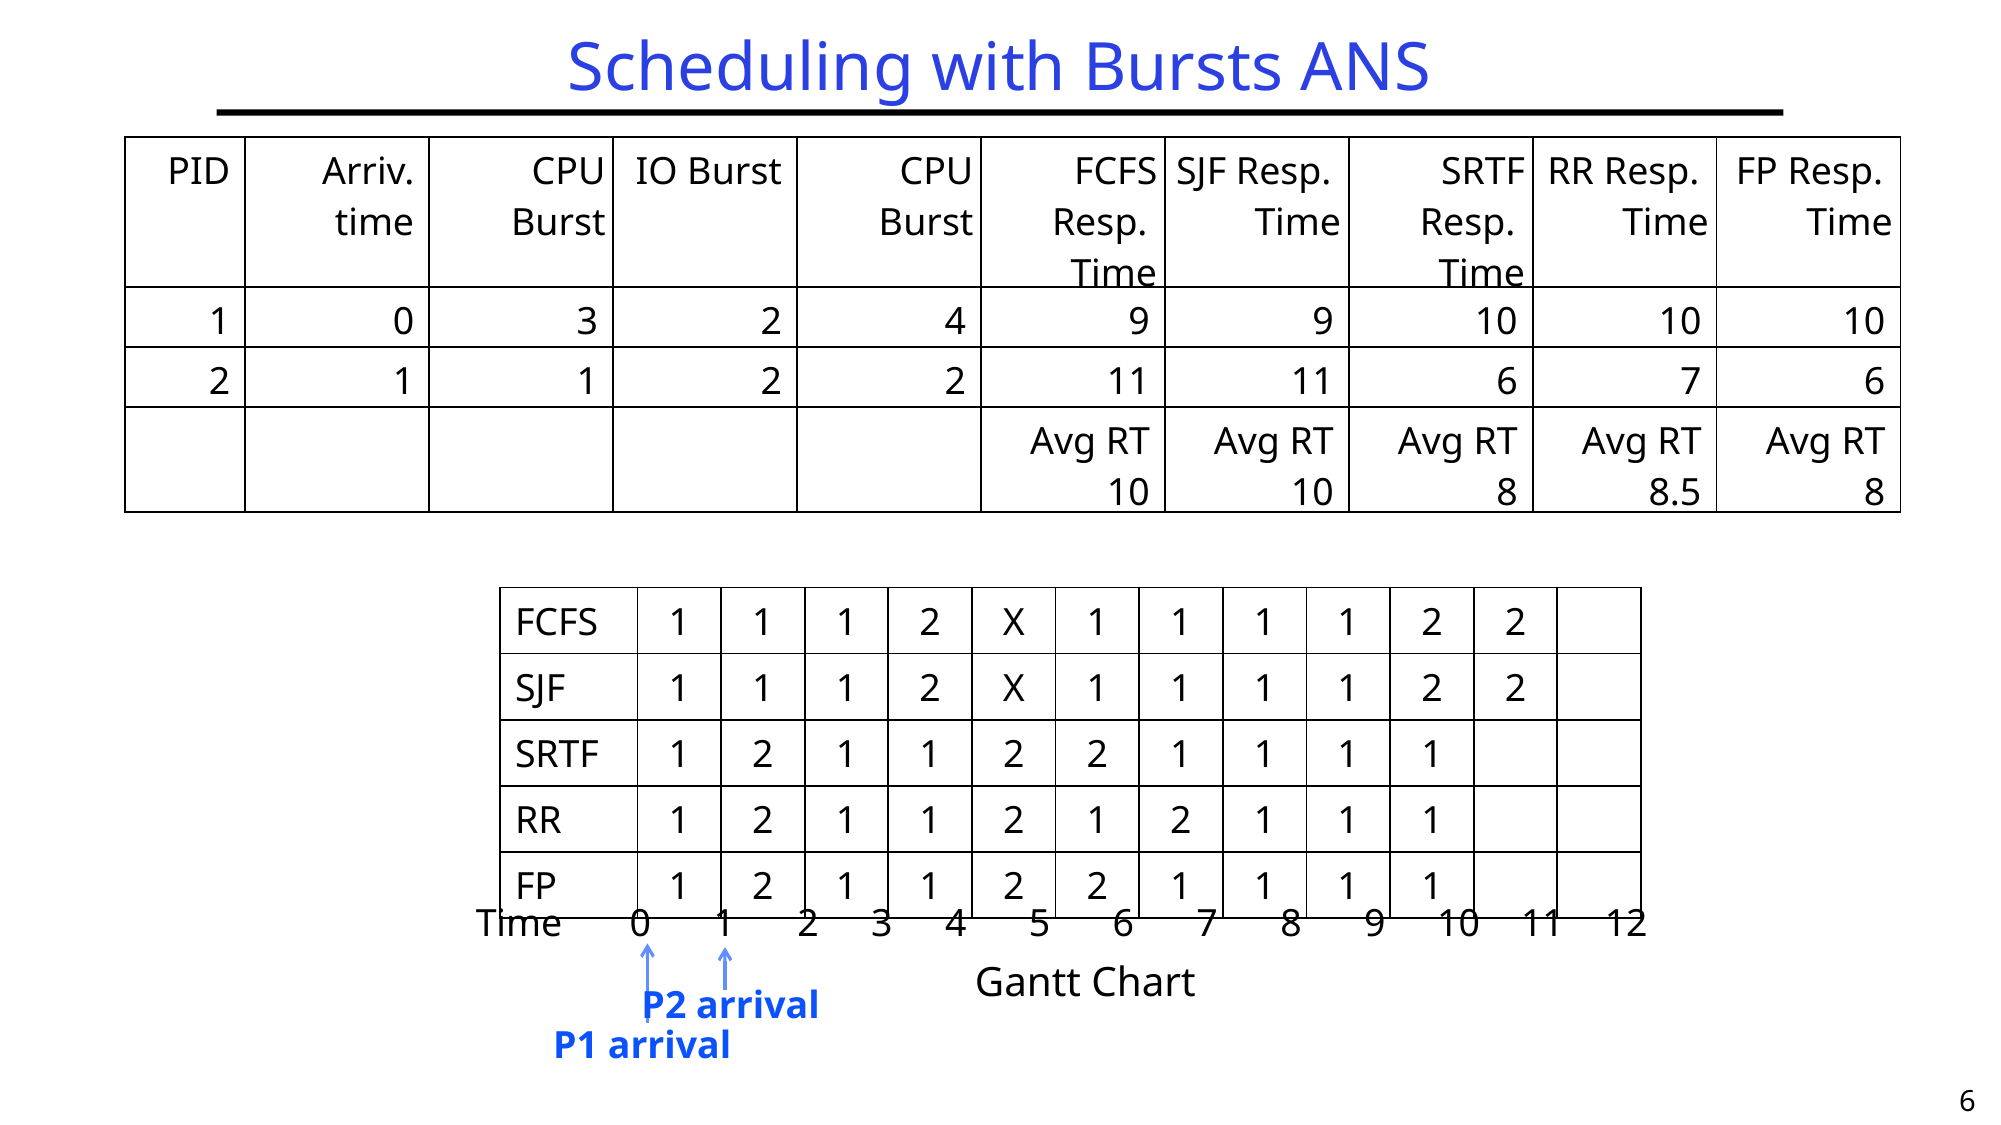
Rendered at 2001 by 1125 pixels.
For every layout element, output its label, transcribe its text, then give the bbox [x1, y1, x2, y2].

table_header FP Resp. Time [1717, 138, 1900, 286]
table_cell 2 [798, 348, 980, 406]
table_cell 9 [982, 288, 1164, 346]
text_box P2 arrival [626, 973, 835, 1034]
table_cell [430, 408, 612, 511]
table_cell 1 [1307, 787, 1389, 851]
table_cell 2 [722, 853, 804, 889]
table_cell 1 [1056, 787, 1138, 851]
table_cell 10 [1534, 288, 1716, 346]
table_header RR Resp. Time [1534, 138, 1716, 286]
table_cell 1 [1307, 721, 1389, 785]
table_cell 1 [126, 288, 244, 346]
table_cell 1 [638, 853, 720, 889]
table_cell [1558, 721, 1640, 785]
table_cell SJF [501, 654, 637, 719]
table_header 1 [1056, 588, 1138, 653]
table_header 2 [889, 588, 971, 653]
table_header 9 [1333, 889, 1417, 955]
table_cell 1 [1224, 654, 1306, 719]
table_cell 1 [1391, 787, 1473, 851]
table_cell RR [501, 787, 637, 851]
table_cell 1 [1224, 853, 1306, 889]
table_cell 4 [798, 288, 980, 346]
table_cell [798, 408, 980, 511]
table_header 1 [722, 588, 804, 653]
table_cell [614, 408, 796, 511]
table_header X [973, 588, 1055, 653]
table_cell 1 [1307, 853, 1389, 889]
table_cell X [973, 654, 1055, 719]
table_header 5 [998, 889, 1082, 949]
table_header 8 [1249, 889, 1333, 955]
table_cell 1 [430, 348, 612, 406]
table_cell 2 [973, 787, 1055, 851]
table_cell 2 [722, 787, 804, 851]
table_cell 1 [1056, 654, 1138, 719]
table_header 1 [638, 588, 720, 653]
table_header 3 [850, 889, 914, 955]
table_cell [1558, 853, 1640, 889]
table_cell Avg RT 10 [1166, 408, 1348, 511]
table_header 1 [1140, 588, 1222, 653]
table_cell 2 [1475, 654, 1556, 719]
table_cell 10 [1717, 288, 1900, 346]
table_cell 11 [1166, 348, 1348, 406]
table_cell 1 [889, 721, 971, 785]
table_cell 7 [1534, 348, 1716, 406]
table_header 1 [806, 588, 887, 653]
table_cell 1 [889, 853, 971, 889]
table_header Arriv. time [246, 138, 428, 286]
table_cell 6 [1350, 348, 1532, 406]
table_cell 2 [1056, 721, 1138, 785]
table_header 12 [1584, 889, 1668, 955]
table_header 11 [1501, 889, 1584, 955]
table_cell 1 [806, 787, 887, 851]
table_cell 1 [1224, 787, 1306, 851]
table_cell 2 [973, 721, 1055, 785]
table_cell 1 [638, 787, 720, 851]
table_header SJF Resp. Time [1166, 138, 1348, 286]
table_cell 1 [806, 654, 887, 719]
table_cell 1 [246, 348, 428, 406]
table_cell [1475, 853, 1556, 889]
table_header 2 [766, 889, 850, 955]
table_header 7 [1165, 889, 1249, 955]
table_cell 1 [1140, 853, 1222, 889]
table_cell 9 [1166, 288, 1348, 346]
table_cell 2 [126, 348, 244, 406]
table_header 4 [914, 889, 998, 955]
title Scheduling with Bursts ANS [216, 24, 1784, 113]
text_box Gantt Chart [960, 949, 1235, 1015]
table_cell 1 [1224, 721, 1306, 785]
table_cell 2 [1391, 654, 1473, 719]
table_cell 1 [722, 654, 804, 719]
table_cell FP [501, 853, 637, 889]
table_cell 11 [982, 348, 1164, 406]
table_header IO Burst [614, 138, 796, 286]
table_header 0 [598, 889, 682, 955]
table_cell 1 [889, 787, 971, 851]
table_header PID [126, 138, 244, 286]
table_header 1 [1307, 588, 1389, 653]
table_header 1 [682, 889, 766, 955]
table_cell [1558, 787, 1640, 851]
table_header [1558, 588, 1640, 653]
table_cell 1 [806, 721, 887, 785]
table_cell 1 [1307, 654, 1389, 719]
table_cell 1 [1391, 721, 1473, 785]
table_header 6 [1082, 889, 1165, 949]
table_cell [246, 408, 428, 511]
table_header FCFS Resp. Time [982, 138, 1164, 286]
table_cell 1 [806, 853, 887, 889]
table_cell 2 [614, 348, 796, 406]
table_cell SRTF [501, 721, 637, 785]
table_cell 1 [1140, 654, 1222, 719]
table_cell Avg RT 8 [1717, 408, 1900, 511]
table_cell [1475, 787, 1556, 851]
table_cell 2 [614, 288, 796, 346]
table_cell [1558, 654, 1640, 719]
table_cell 1 [1140, 721, 1222, 785]
table_header 2 [1475, 588, 1556, 653]
table_cell Avg RT 10 [982, 408, 1164, 511]
table_cell 2 [1140, 787, 1222, 851]
table_cell 2 [889, 654, 971, 719]
table_header FCFS [501, 588, 637, 653]
text_box P1 arrival [538, 1014, 747, 1074]
table_cell 3 [430, 288, 612, 346]
table_header SRTF Resp. Time [1350, 138, 1532, 286]
table_cell 10 [1350, 288, 1532, 346]
table_cell 0 [246, 288, 428, 346]
table_cell Avg RT 8 [1350, 408, 1532, 511]
table_cell 1 [638, 654, 720, 719]
table_cell [126, 408, 244, 511]
table_cell 2 [973, 853, 1055, 889]
table_cell [1475, 721, 1556, 785]
table_cell Avg RT 8.5 [1534, 408, 1716, 511]
table_cell 1 [1391, 853, 1473, 889]
table_header CPU Burst [430, 138, 612, 286]
table_cell 2 [1056, 853, 1138, 889]
table_cell 1 [638, 721, 720, 785]
table_cell 2 [722, 721, 804, 785]
table_header 2 [1391, 588, 1473, 653]
table_header 1 [1224, 588, 1306, 653]
table_cell 6 [1717, 348, 1900, 406]
table_header 10 [1417, 889, 1501, 955]
table_header CPU Burst [798, 138, 980, 286]
table_header Time [461, 889, 598, 955]
